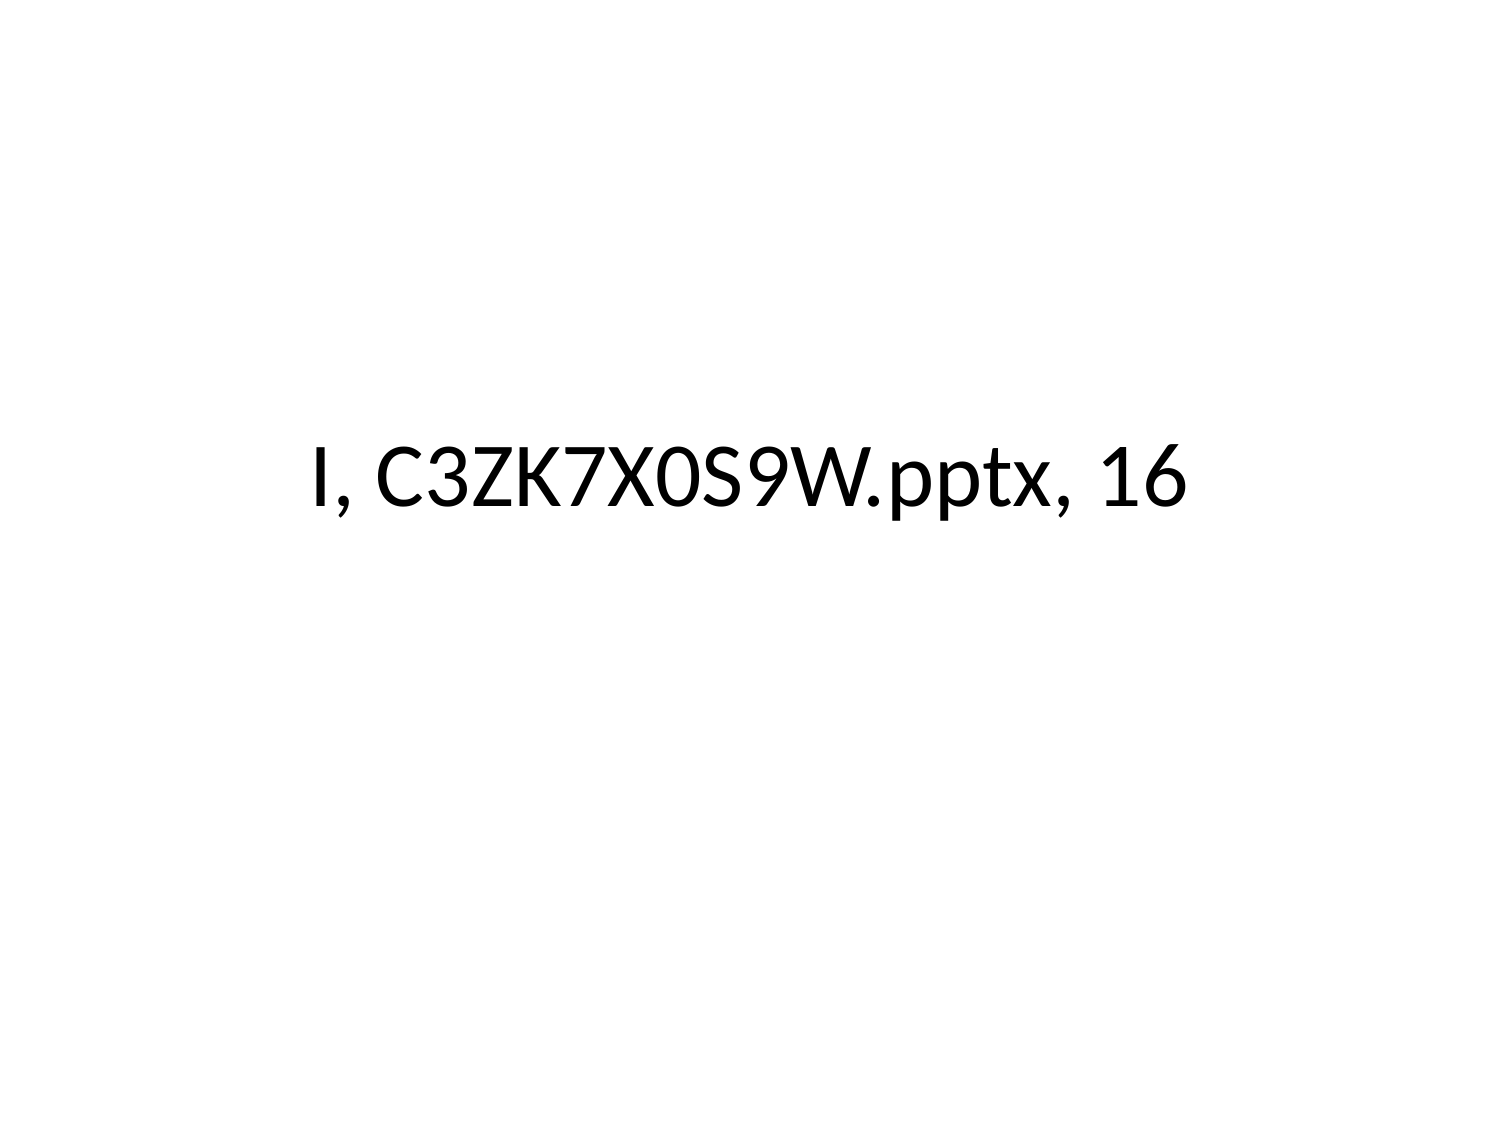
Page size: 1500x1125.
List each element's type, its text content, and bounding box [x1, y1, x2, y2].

title I, C3ZK7X0S9W.pptx, 16 [112, 349, 1388, 591]
